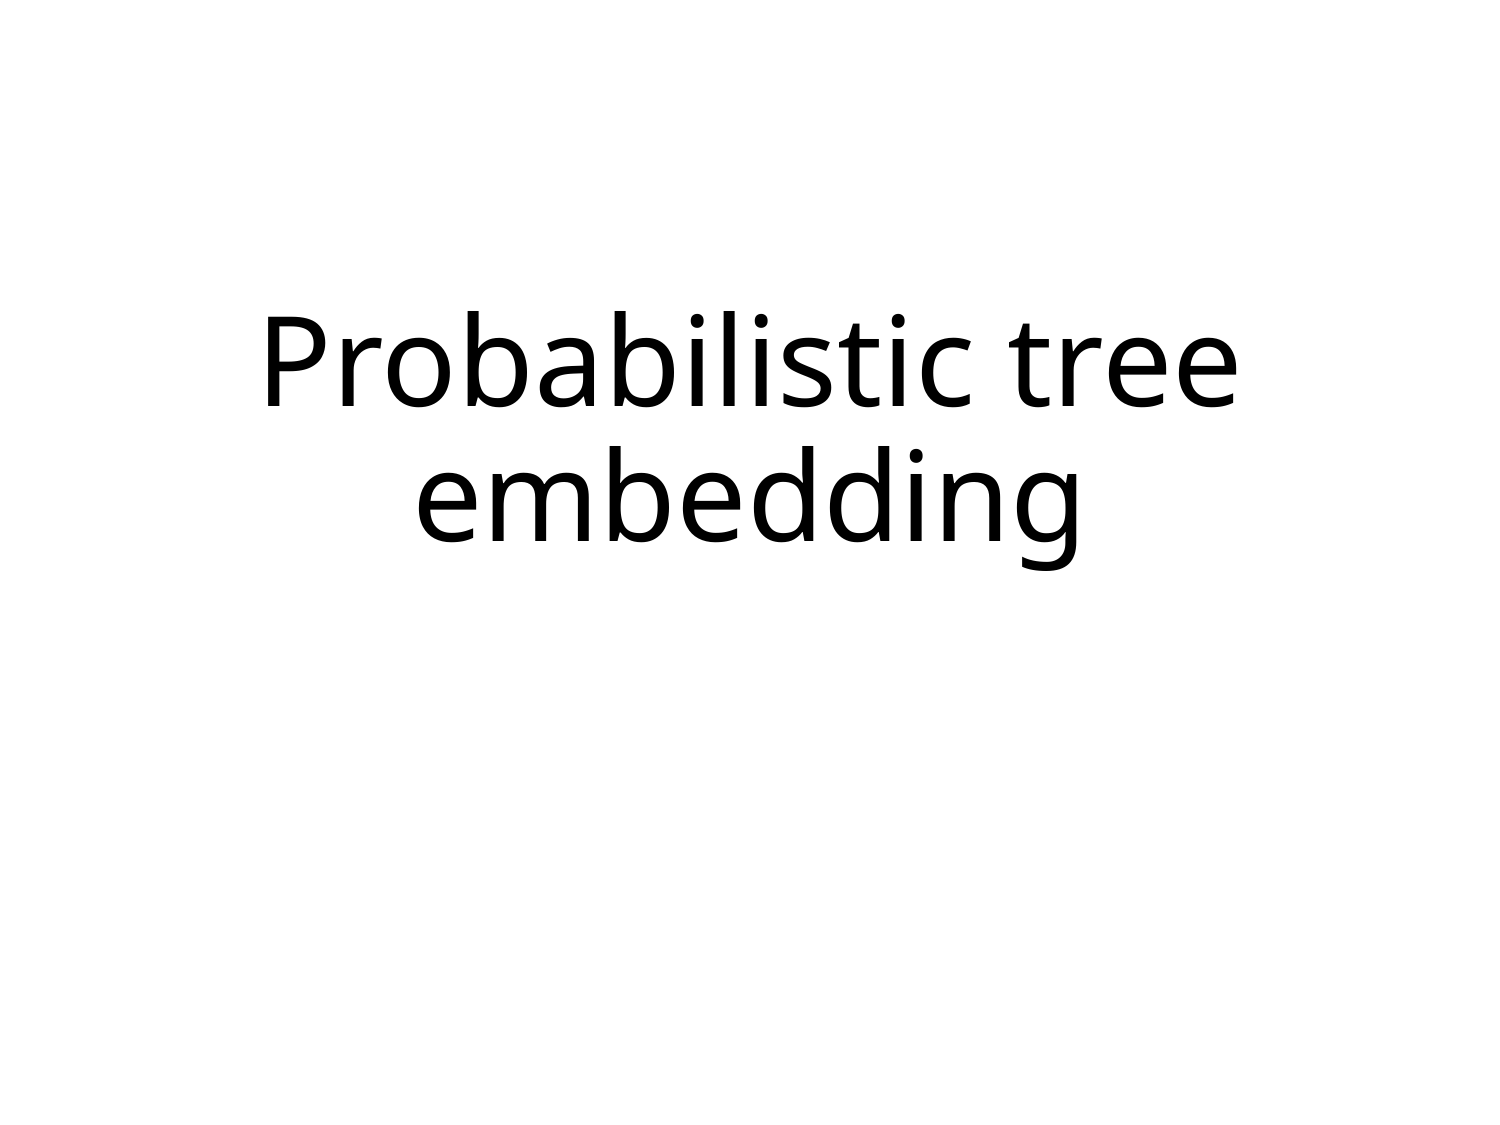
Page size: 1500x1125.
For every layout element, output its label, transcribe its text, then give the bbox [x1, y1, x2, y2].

title Probabilistic tree embedding [112, 184, 1388, 576]
